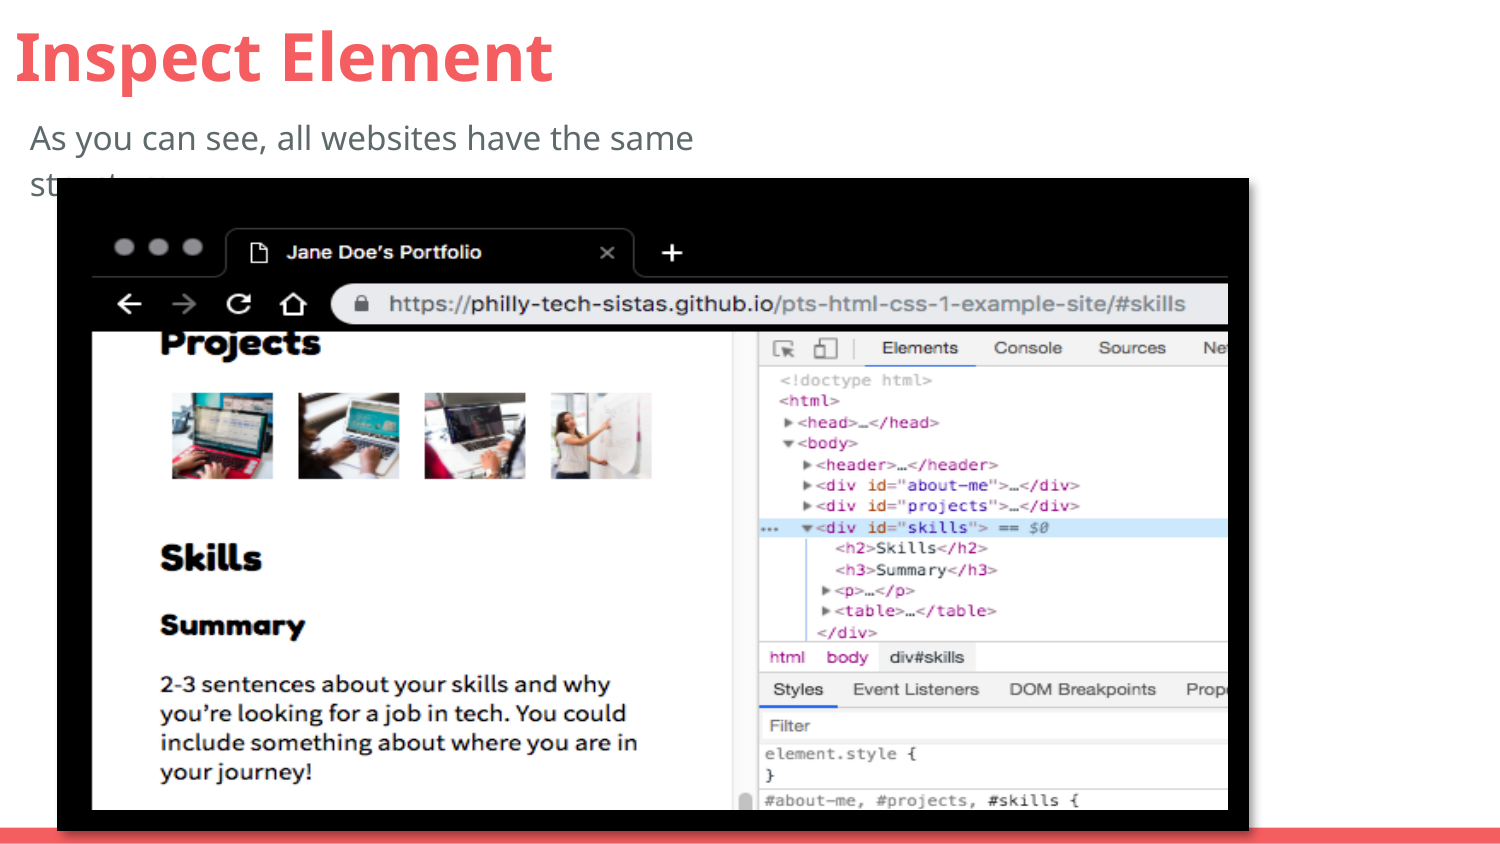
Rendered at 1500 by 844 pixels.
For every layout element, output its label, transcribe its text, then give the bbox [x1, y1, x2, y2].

title Inspect Element [0, 0, 1398, 103]
picture [77, 198, 1229, 810]
list As you can see, all websites have the same structure ... [14, 103, 884, 150]
